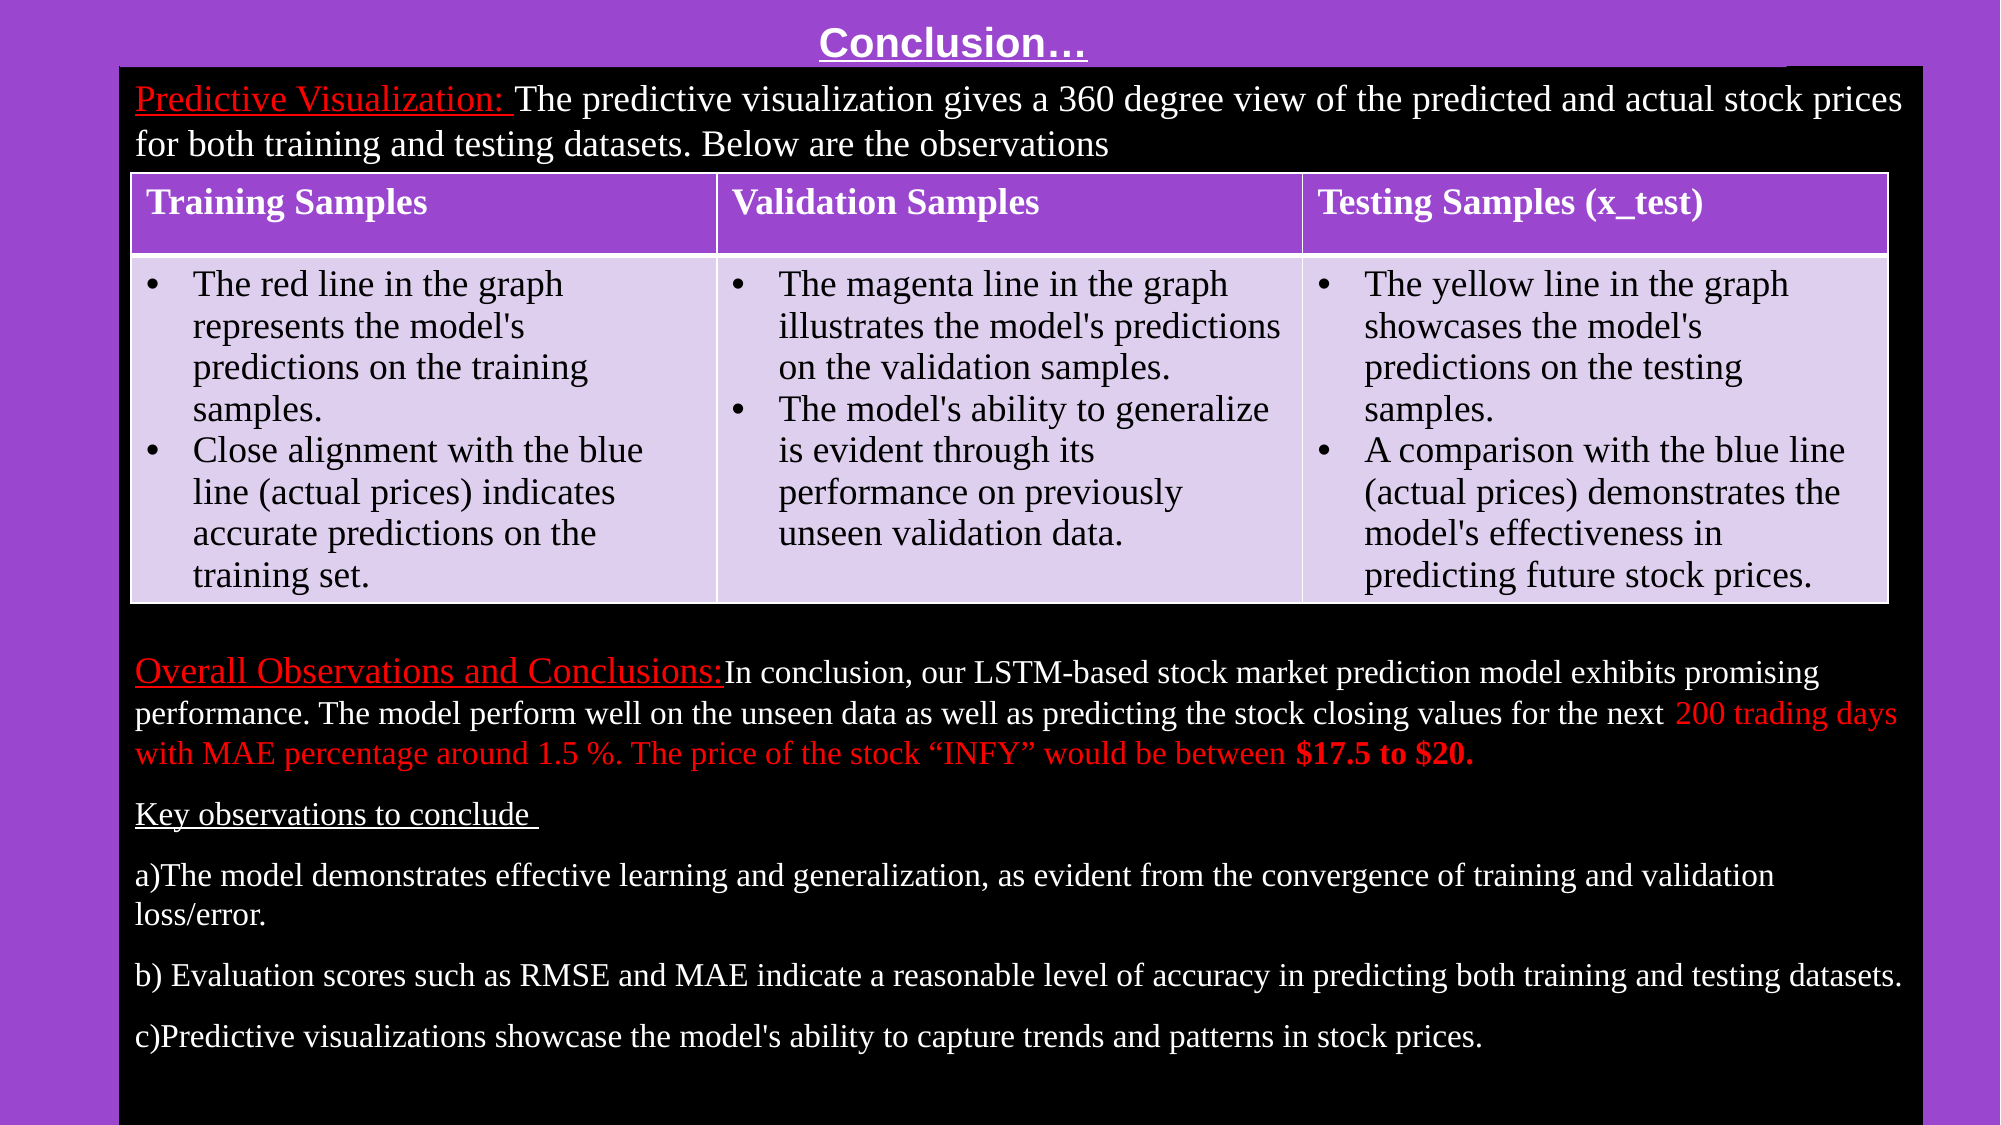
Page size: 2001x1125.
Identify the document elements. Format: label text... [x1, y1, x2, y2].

table_header Training Samples [132, 174, 716, 253]
table_cell The yellow line in the graph showcases the model's predictions on the testing samples. A comparison with the blue line (actual prices) demonstrates the model's effectiveness in predicting future stock prices. [1303, 258, 1887, 602]
table_cell The red line in the graph represents the model's predictions on the training samples. Close alignment with the blue line (actual prices) indicates accurate predictions on the training set. [132, 258, 716, 602]
text_box Conclusion… [119, 14, 1788, 68]
table_header Validation Samples [718, 174, 1302, 253]
table_header Testing Samples (x_test) [1303, 174, 1887, 253]
table_cell The magenta line in the graph illustrates the model's predictions on the validation samples. The model's ability to generalize is evident through its performance on previously unseen validation data. [718, 258, 1302, 602]
text_box Predictive Visualization: The predictive visualization gives a 360 degree view of the predicted and actual stock prices for both training and testing datasets. Below are the observations Overall Observations and Conclusions:In conclusion, our LSTM-based stock market prediction model exhibits promising performance. The model perform well on the unseen data as well as predicting the stock closing values for the next 200 trading days with MAE percentage around 1.5 %. The price of the stock “INFY” would be between $17.5 to $20. Key observations to conclude a)The model demonstrates effective learning and generalization, as evident from the convergence of training and validation loss/error. b) Evaluation scores such as RMSE and MAE indicate a reasonable level of accuracy in predicting both training and testing datasets. c)Predictive visualizations showcase the model's ability to capture trends and patterns in stock prices. [119, 66, 1923, 1125]
